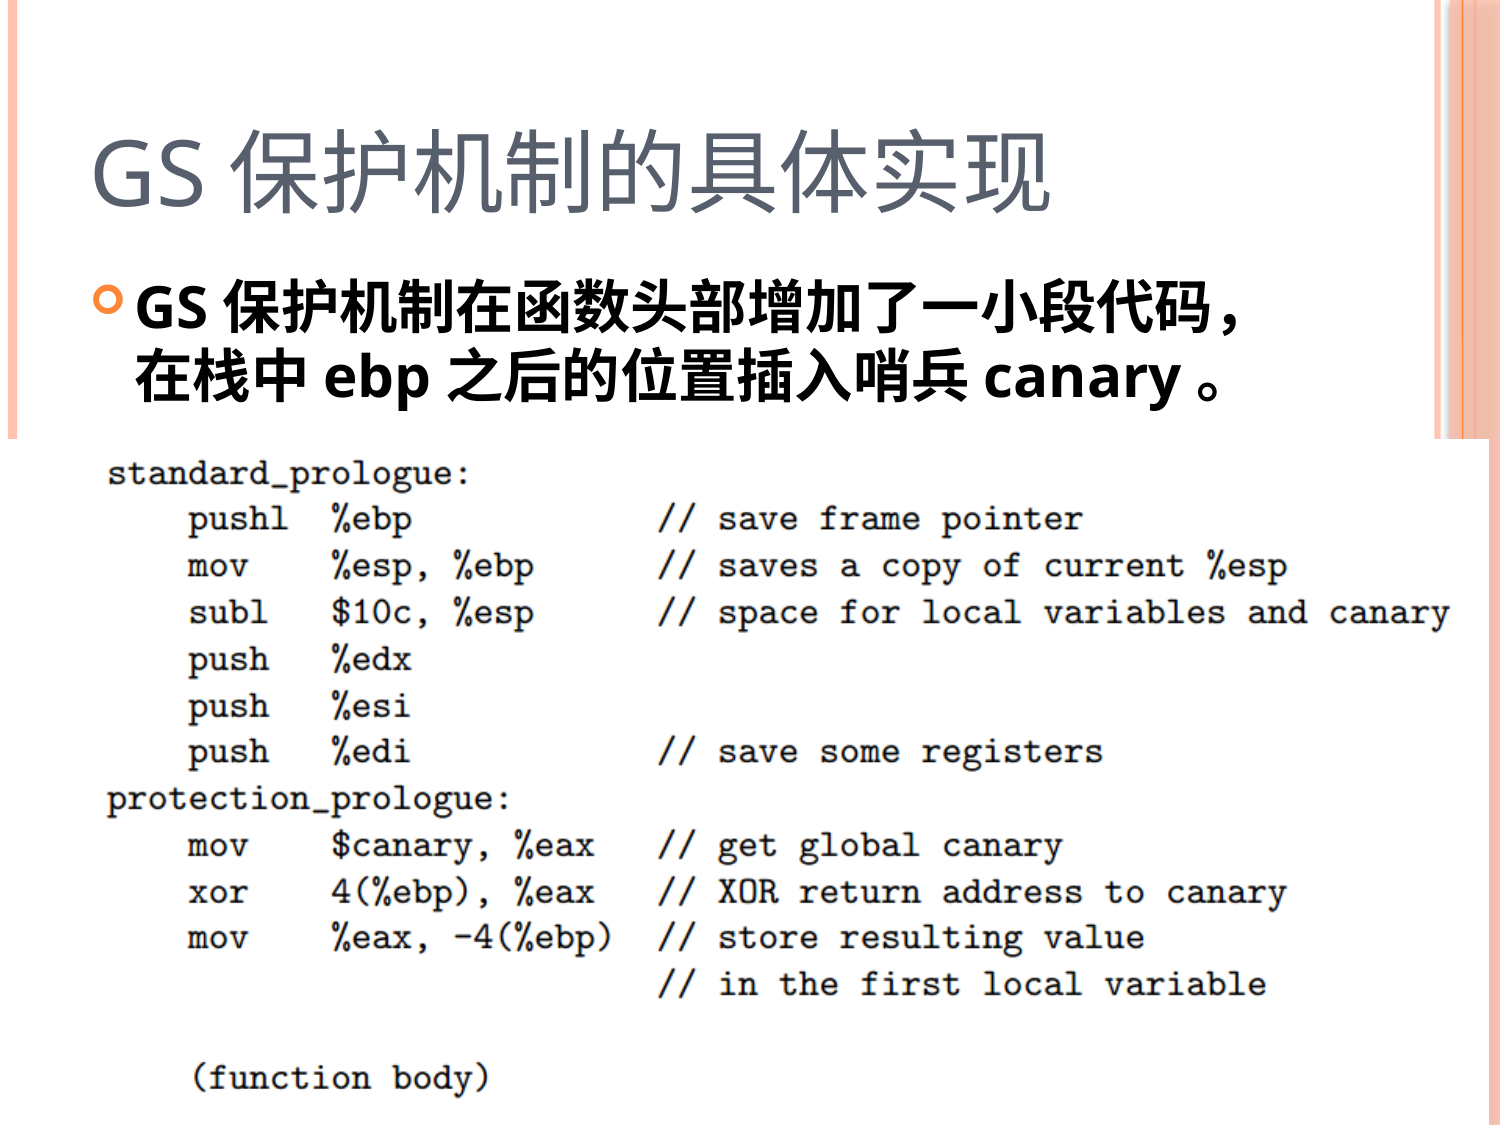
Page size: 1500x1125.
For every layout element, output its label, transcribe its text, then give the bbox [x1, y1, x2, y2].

picture [3, 438, 1489, 1125]
list GS保护机制在函数头部增加了一小段代码，在栈中ebp之后的位置插入哨兵canary。 [75, 262, 1300, 436]
title GS保护机制的具体实现 [75, 45, 1300, 233]
